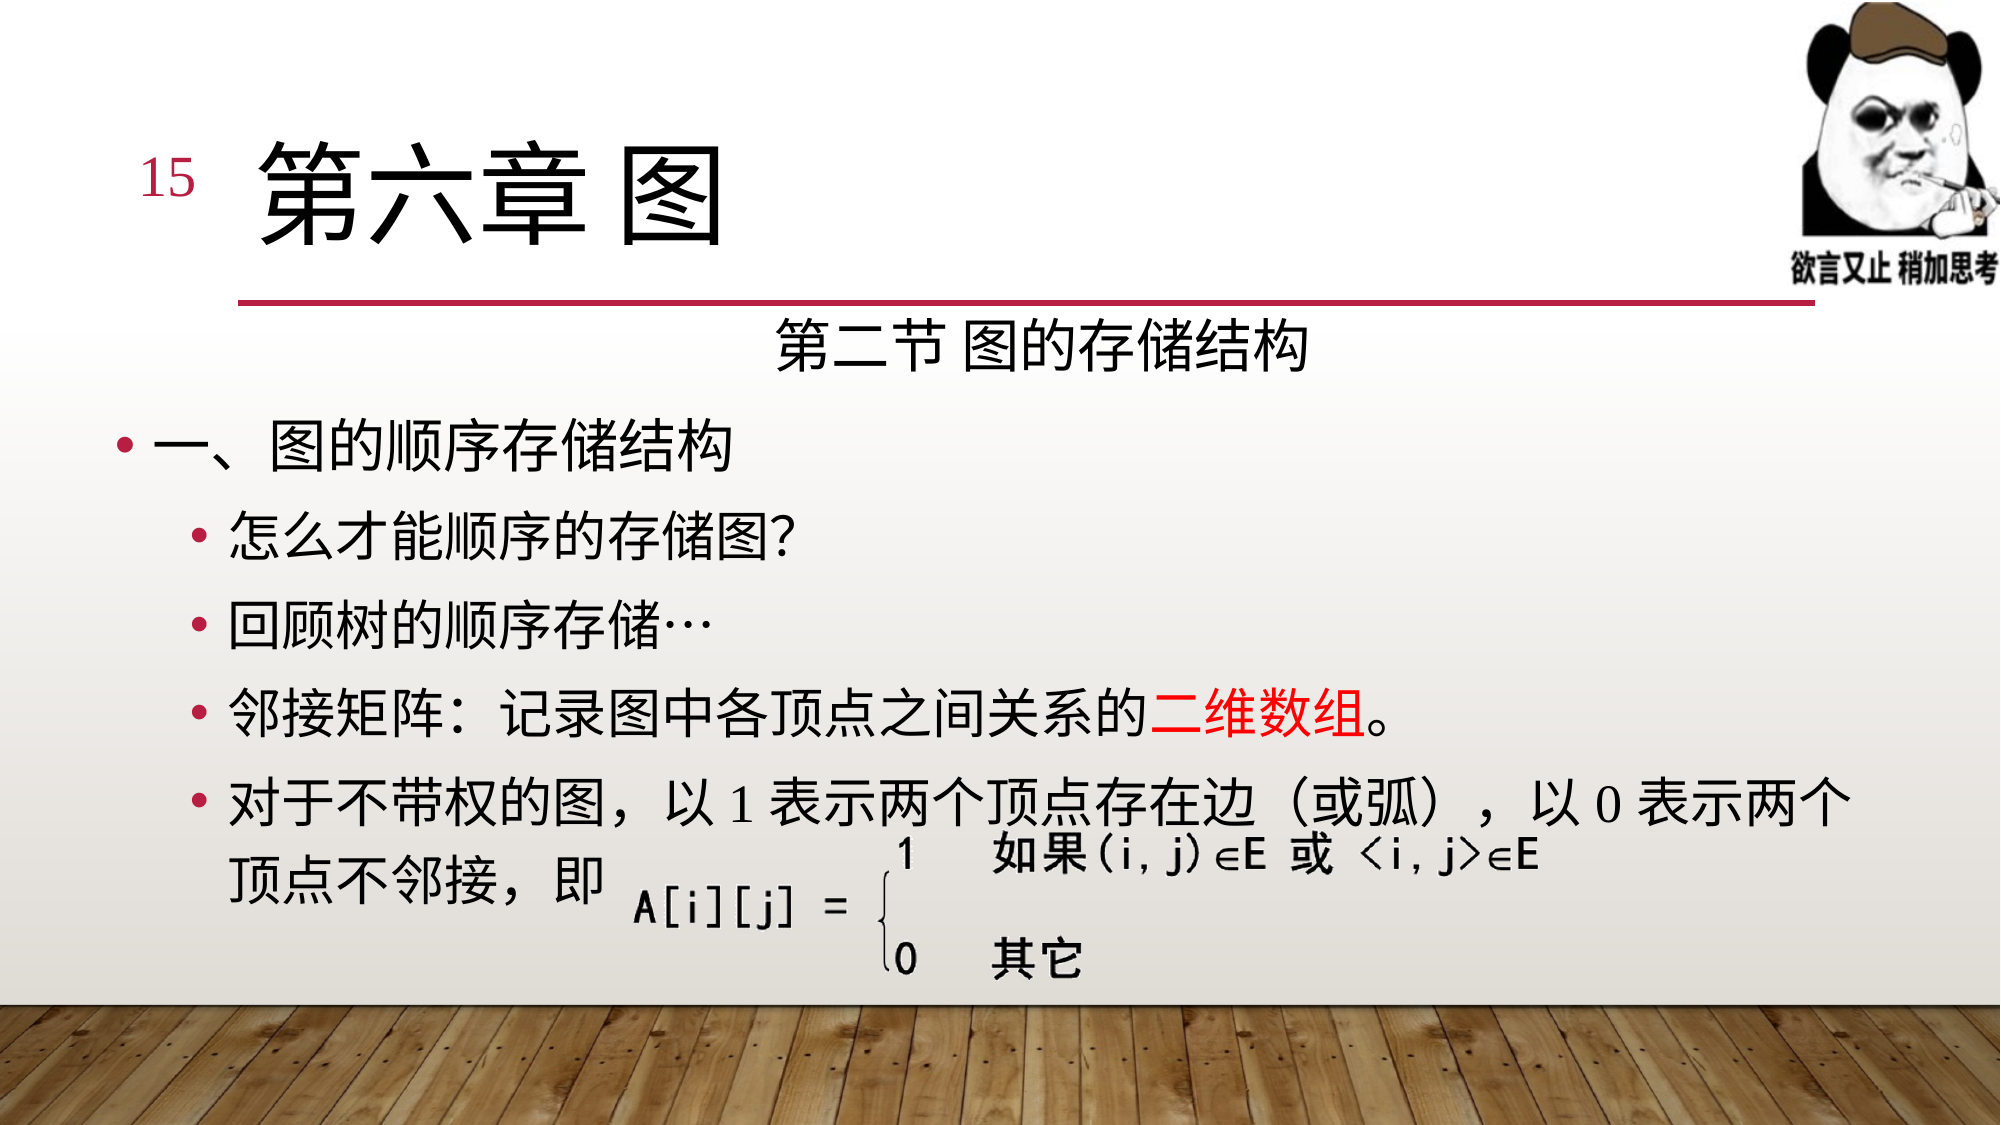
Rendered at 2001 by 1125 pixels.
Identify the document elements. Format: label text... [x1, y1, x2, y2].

text_box 第二节 图的存储结构 [758, 301, 1666, 387]
title 第六章 图 [238, 131, 1814, 305]
slide_number 15 [78, 131, 212, 214]
picture [625, 827, 1552, 983]
picture [0, 1005, 2000, 1125]
list 一、图的顺序存储结构 怎么才能顺序的存储图？ 回顾树的顺序存储… 邻接矩阵：记录图中各顶点之间关系的二维数组。 对于不带权的图，以1表示两个顶点存在边（或弧），以0表示两个顶点不邻接，即 [100, 387, 1900, 1088]
picture [1788, 2, 2000, 287]
